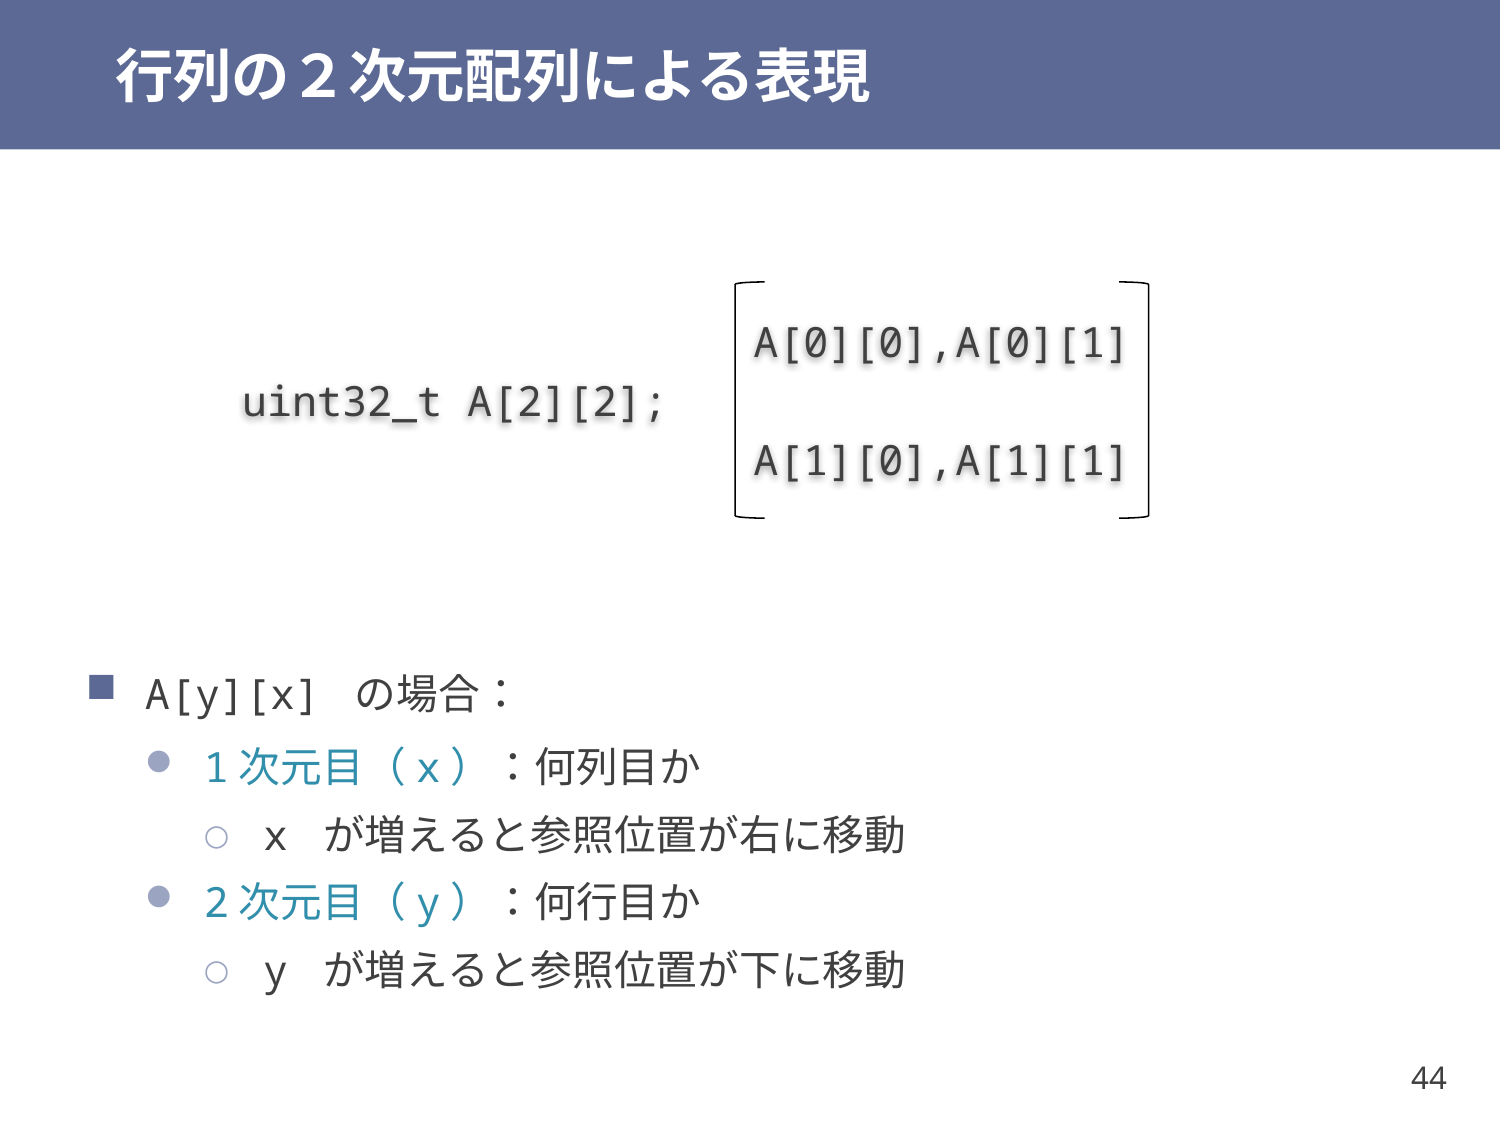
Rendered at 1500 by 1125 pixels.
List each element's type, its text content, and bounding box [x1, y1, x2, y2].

text_box [735, 281, 765, 519]
text_box A[0][1] [971, 311, 1090, 371]
list A[y][x] の場合： 1次元目（x）：何列目か x が増えると参照位置が右に移動 2次元目（y）：何行目か y が増えると参照位置が下に移動 [70, 621, 1400, 1036]
text_box A[1][1] [971, 429, 1090, 489]
text_box A[0][0], [793, 311, 913, 371]
text_box uint32_t A[2][2]; [395, 370, 514, 430]
text_box A[1][0], [793, 429, 913, 489]
title 行列の２次元配列による表現 [100, 0, 1500, 150]
text_box [1119, 281, 1149, 519]
